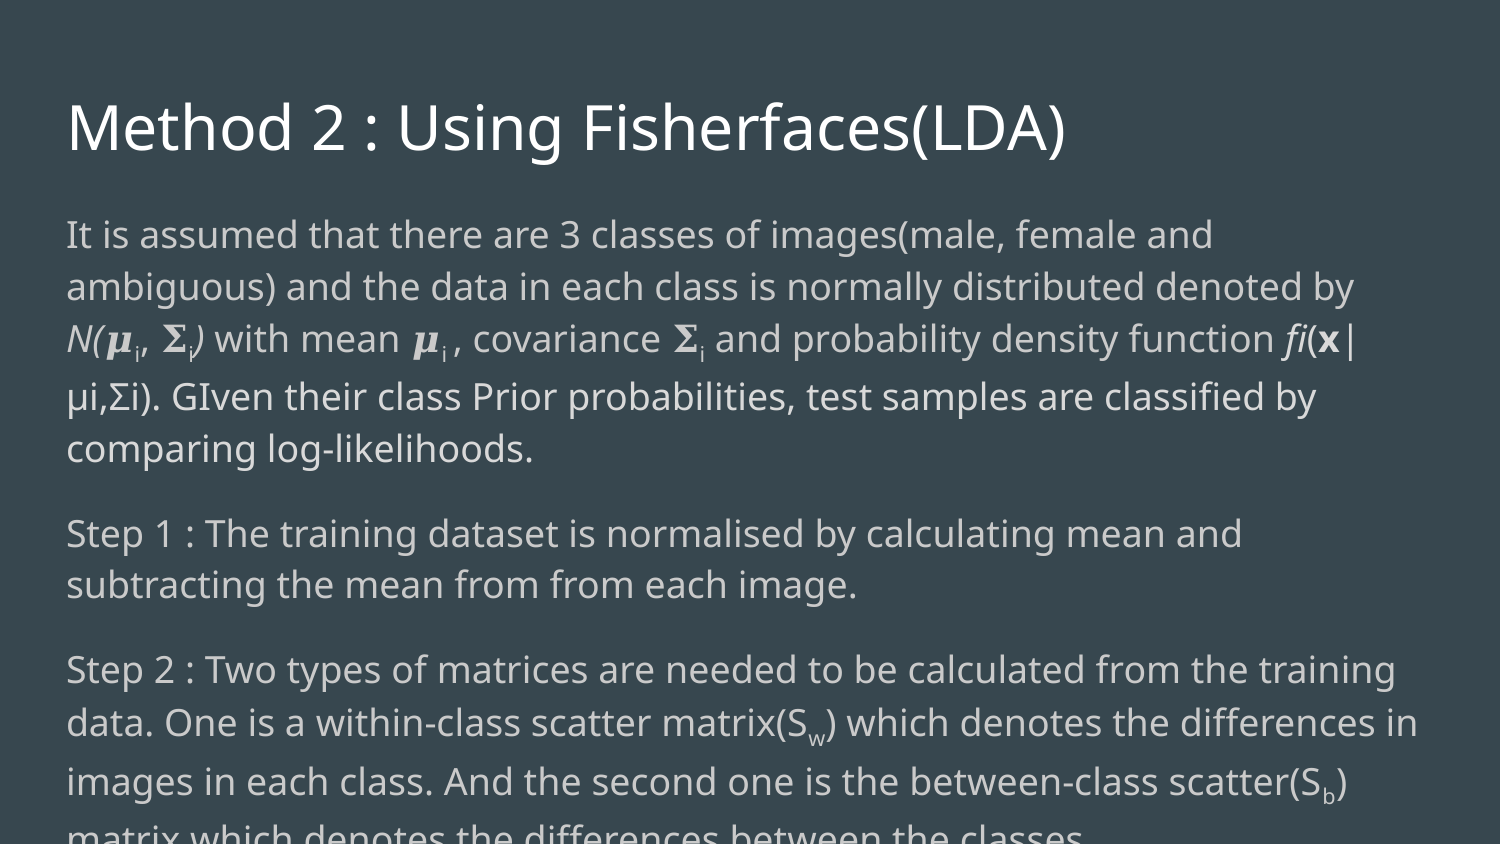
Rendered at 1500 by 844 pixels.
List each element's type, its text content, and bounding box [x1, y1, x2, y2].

title Method 2 : Using Fisherfaces(LDA) [51, 72, 1449, 167]
list It is assumed that there are 3 classes of images(male, female and ambiguous) and the data in each class is normally distributed denoted by N(𝝁i, 𝚺i) with mean 𝝁i , covariance 𝚺i and probability density function fi(x|μi,Σi). GIven their class Prior probabilities, test samples are classified by comparing log-likelihoods. Step 1 : The training dataset is normalised by calculating mean and subtracting the mean from from each image. Step 2 : Two types of matrices are needed to be calculated from the training data. One is a within-class scatter matrix(Sw) which denotes the differences in images in each class. And the second one is the between-class scatter(Sb) matrix which denotes the differences between the classes. [51, 189, 1449, 795]
